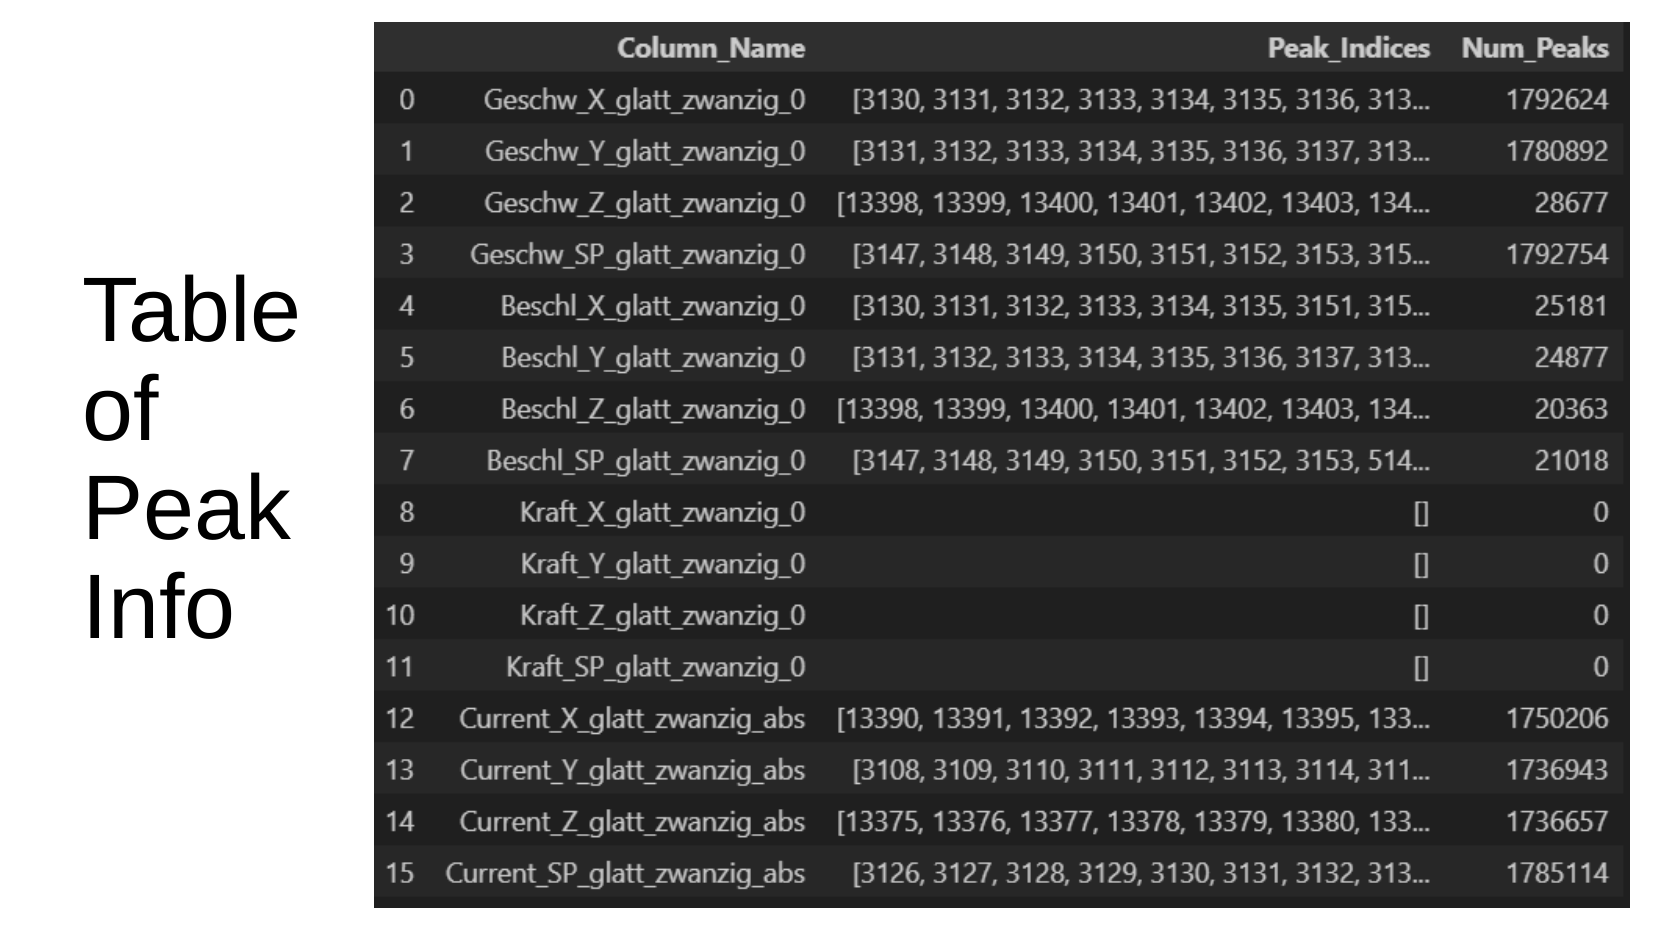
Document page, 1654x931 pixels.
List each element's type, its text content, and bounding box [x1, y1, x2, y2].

title Table of Peak Info [82, 37, 315, 884]
picture [374, 22, 1630, 909]
